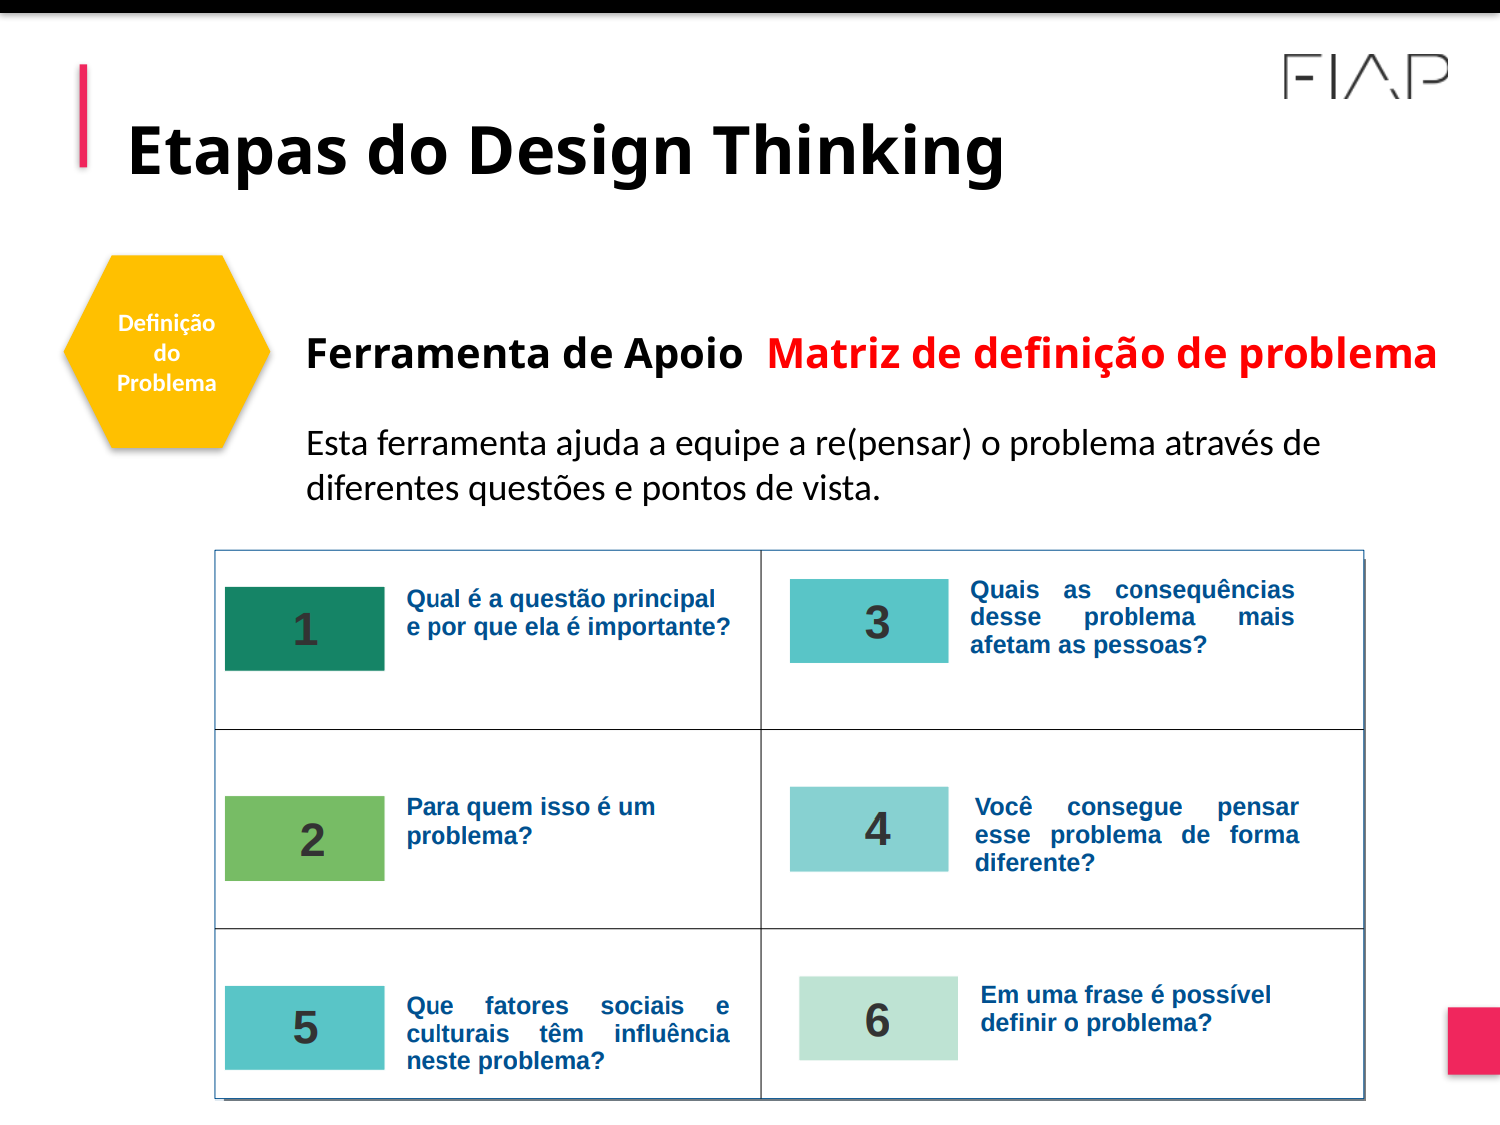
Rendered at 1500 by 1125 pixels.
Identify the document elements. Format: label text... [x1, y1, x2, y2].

picture [206, 539, 1367, 1101]
text_box Ferramenta de Apoio Matriz de definição de problema [290, 318, 1455, 384]
picture [1283, 53, 1449, 99]
text_box [0, 0, 1500, 14]
text_box Definição do Problema [62, 254, 272, 449]
text_box [79, 64, 88, 168]
text_box [1447, 1007, 1500, 1075]
text_box Etapas do Design Thinking [111, 100, 1022, 196]
text_box Esta ferramenta ajuda a equipe a re(pensar) o problema através de diferentes questões e pontos de vista. [291, 410, 1389, 516]
